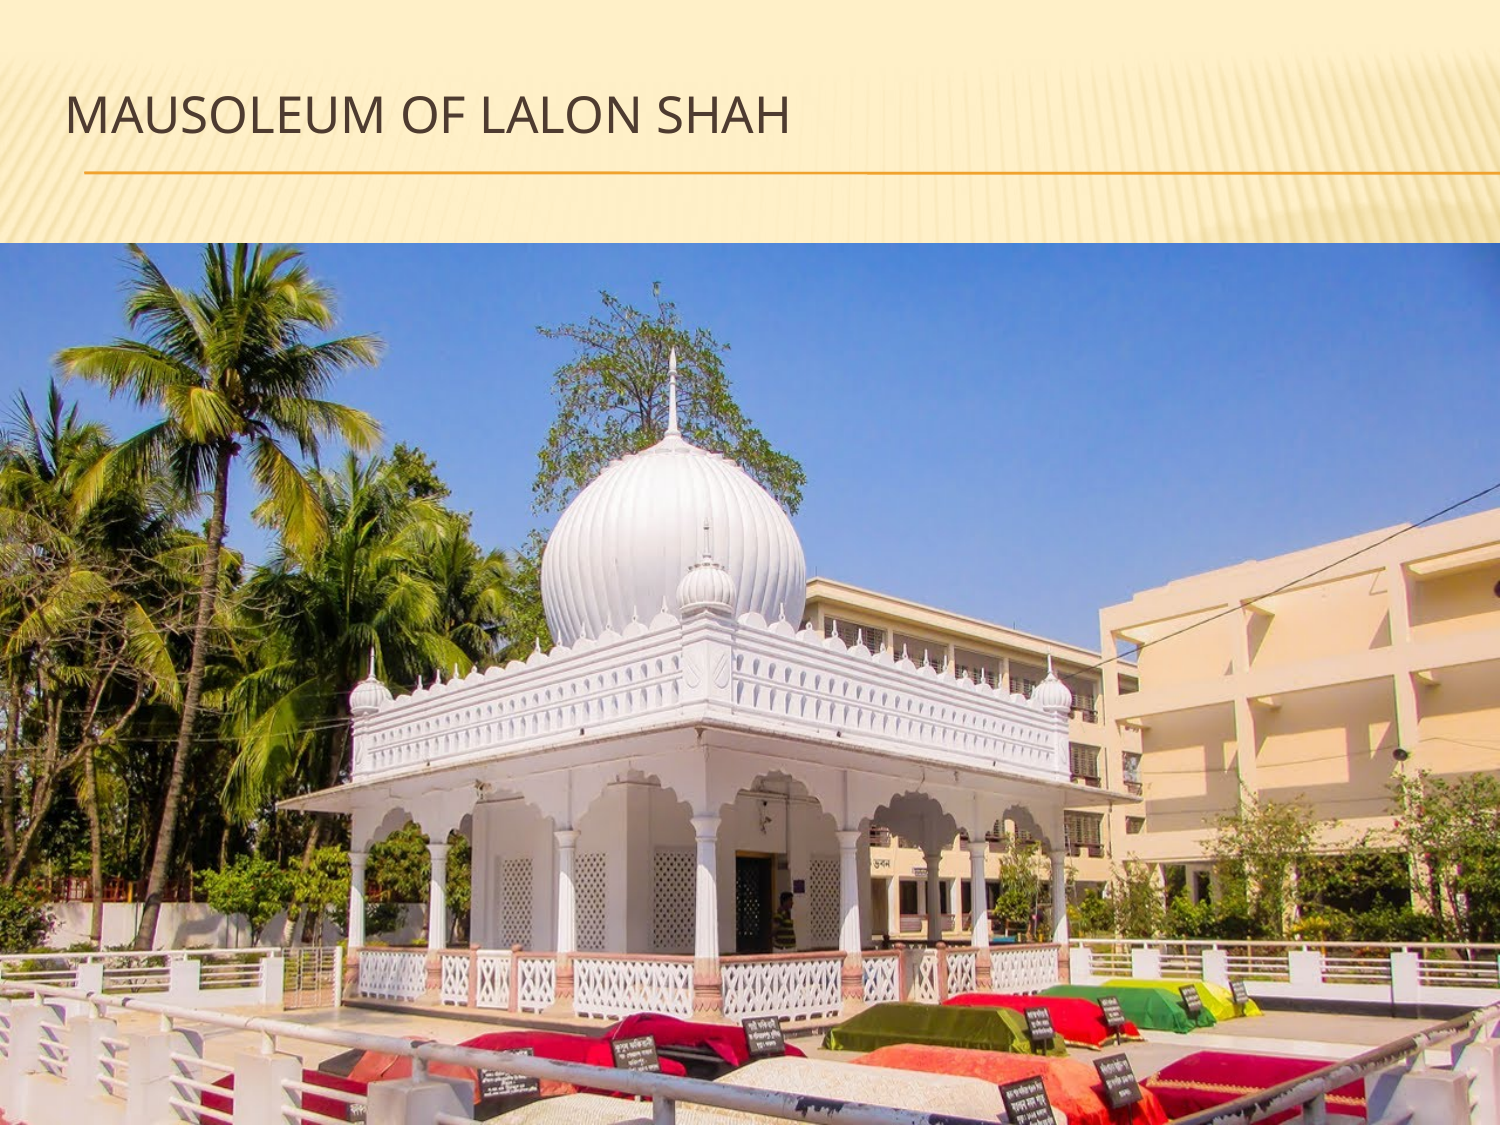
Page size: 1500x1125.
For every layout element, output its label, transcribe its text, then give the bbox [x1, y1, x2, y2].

title Mausoleum of Lalon Shah [50, 75, 1475, 213]
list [0, 243, 1500, 1125]
